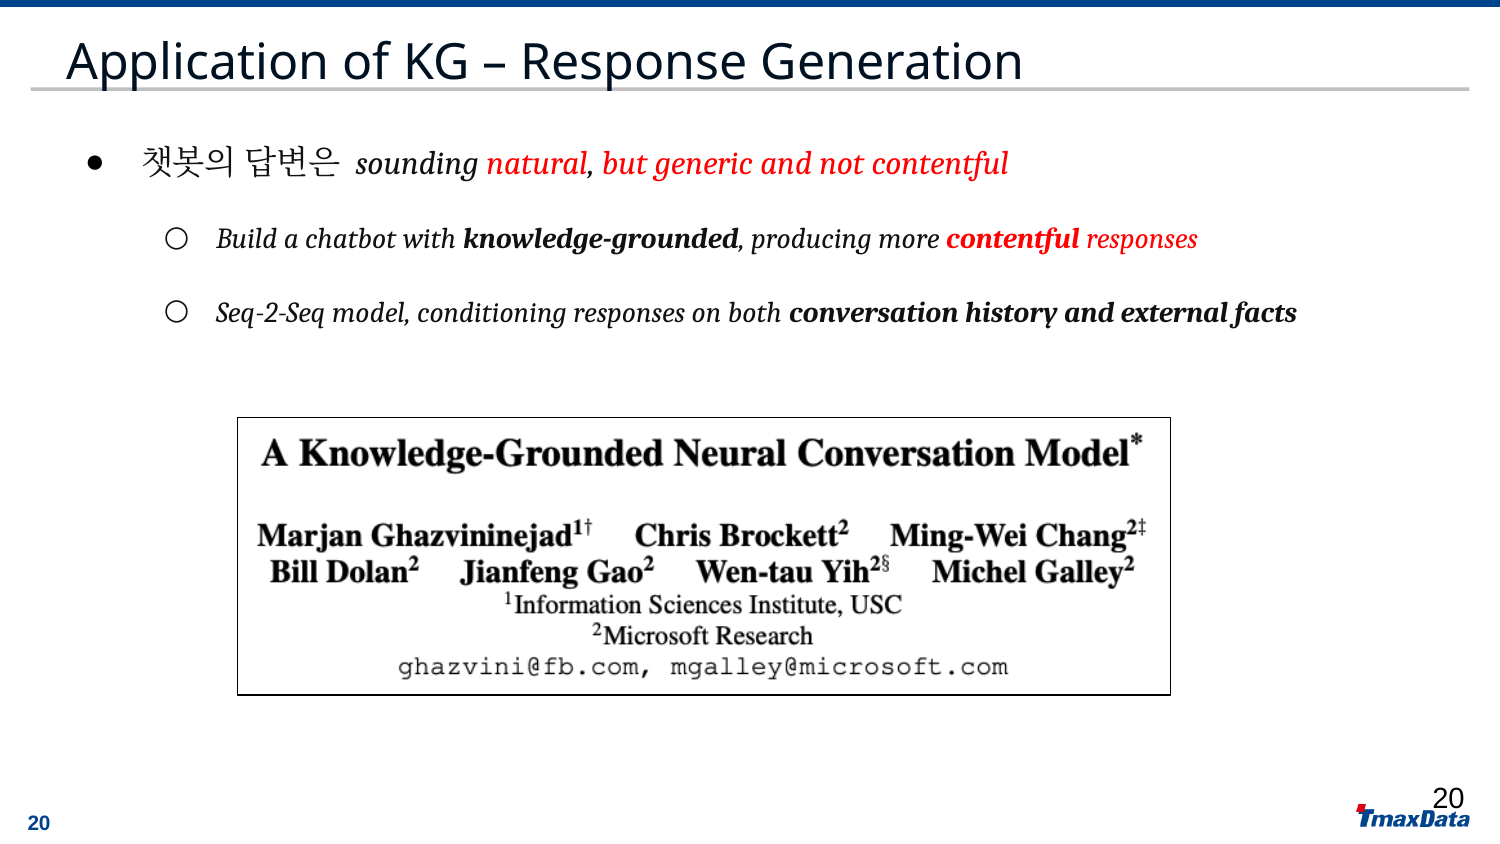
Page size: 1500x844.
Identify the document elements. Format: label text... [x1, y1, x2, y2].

list 챗봇의 답변은 sounding natural, but generic and not contentful Build a chatbot with knowledge-grounded, producing more contentful responses Seq-2-Seq model, conditioning responses on both conversation history and external facts [51, 120, 1449, 750]
text_box Application of KG – Response Generation [51, 0, 1449, 94]
picture [238, 418, 1170, 695]
picture [1356, 804, 1389, 827]
slide_number ‹#› [1389, 764, 1480, 830]
